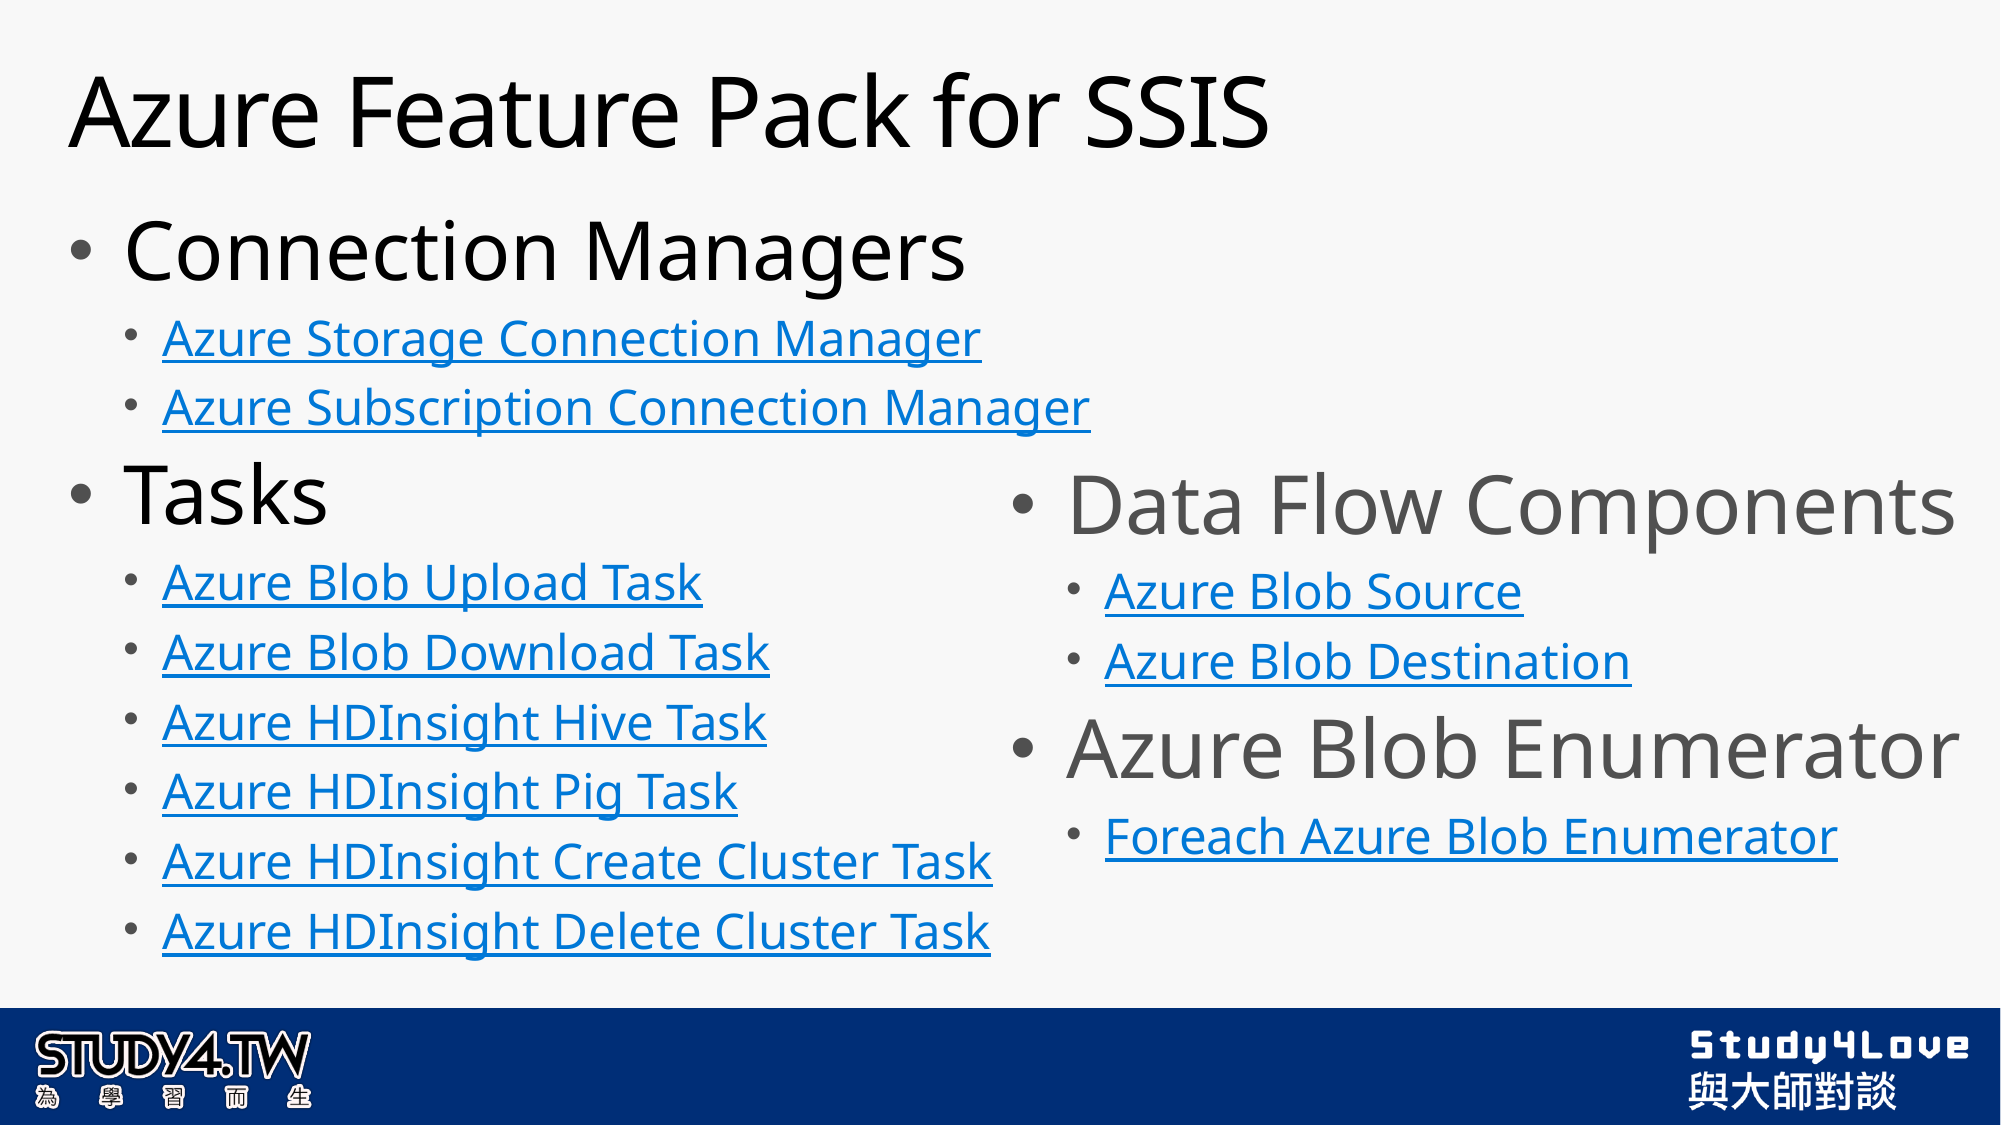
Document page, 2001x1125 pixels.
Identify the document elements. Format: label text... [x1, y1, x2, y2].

list Connection Managers Azure Storage Connection Manager Azure Subscription Connection Manager Tasks Azure Blob Upload Task Azure Blob Download Task Azure HDInsight Hive Task Azure HDInsight Pig Task Azure HDInsight Create Cluster Task Azure HDInsight Delete Cluster Task [44, 196, 1956, 946]
picture [25, 1018, 322, 1115]
text_box Data Flow Components Azure Blob Source Azure Blob Destination Azure Blob Enumerator Foreach Azure Blob Enumerator [986, 448, 2000, 882]
picture [1678, 1017, 1975, 1121]
title Azure Feature Pack for SSIS [44, 47, 1957, 196]
